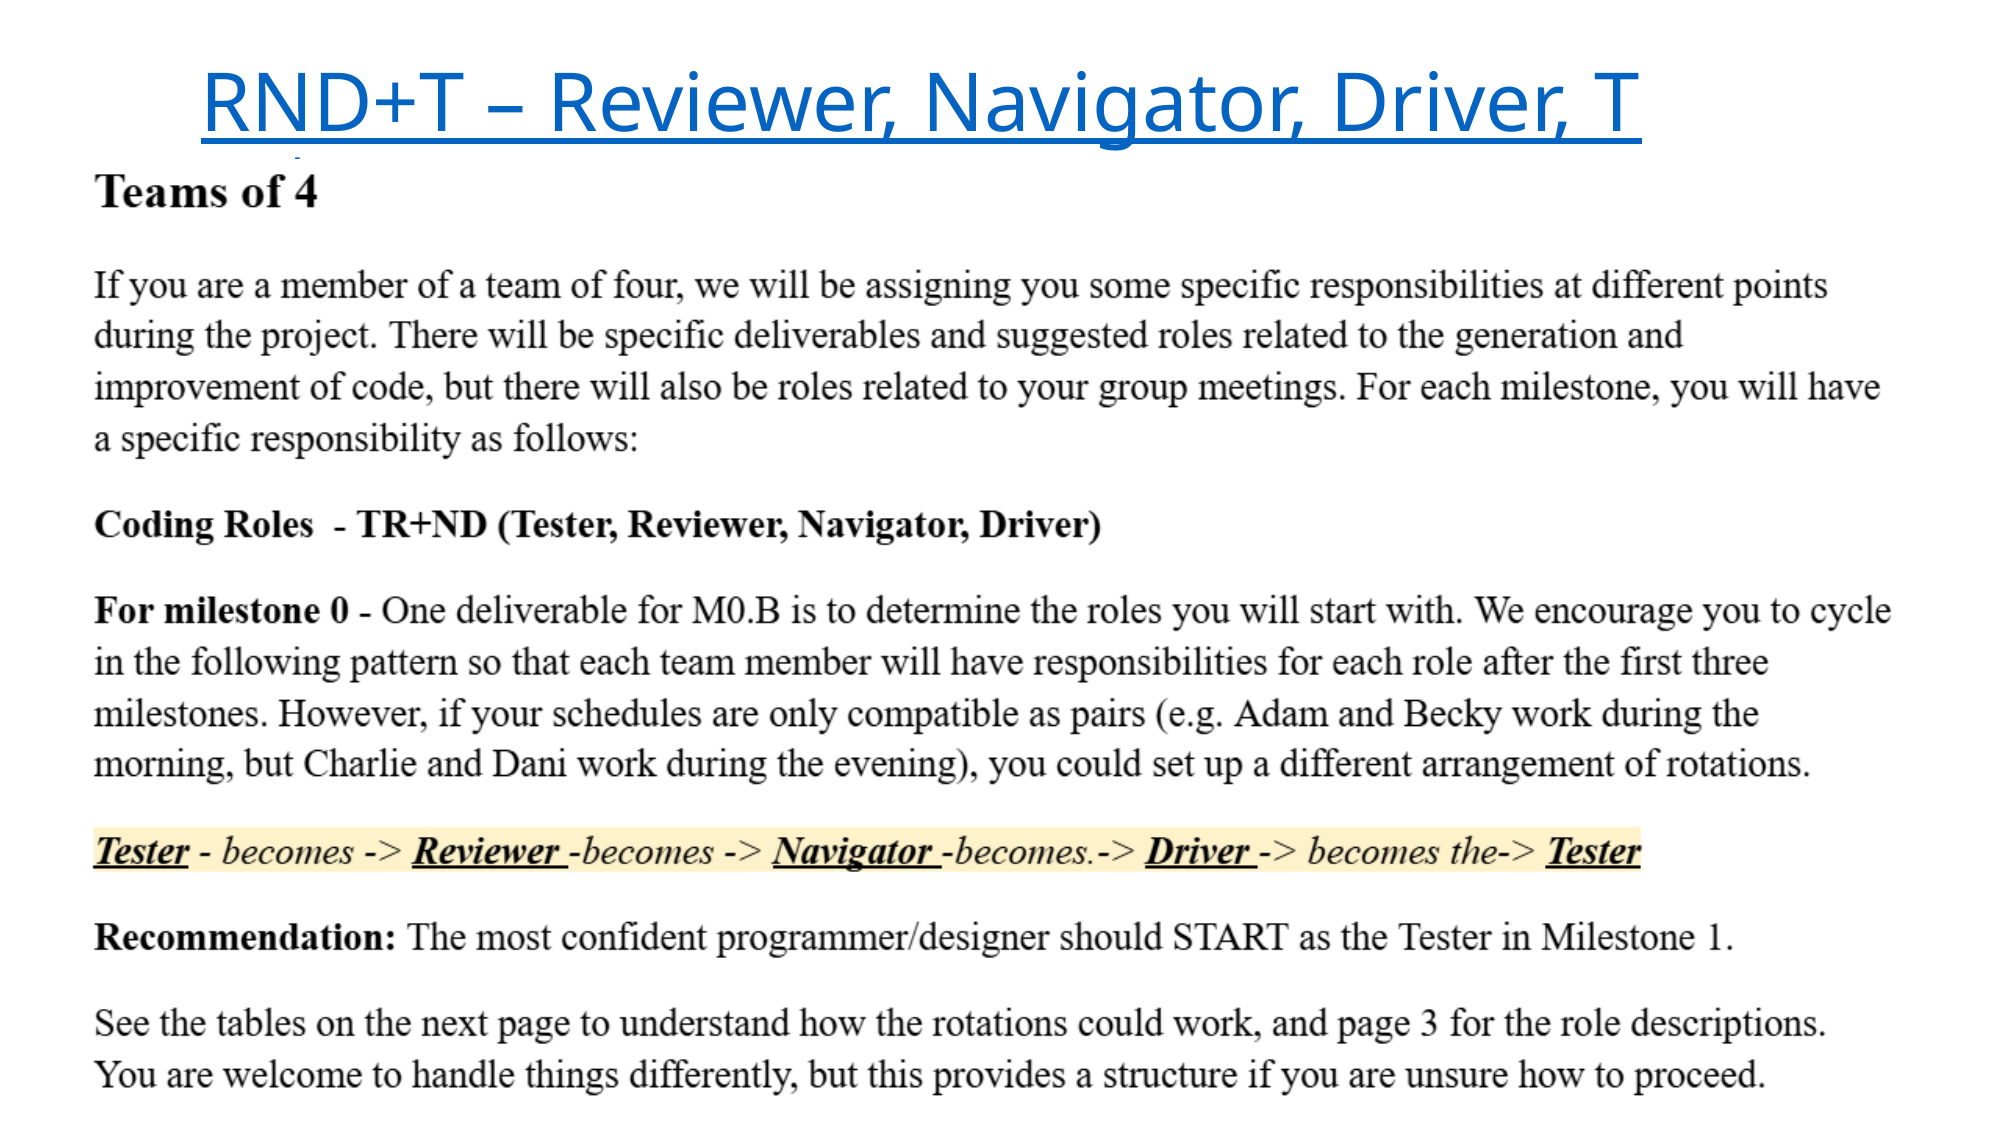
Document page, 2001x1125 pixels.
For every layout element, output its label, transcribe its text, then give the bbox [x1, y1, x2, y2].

picture [73, 159, 1927, 1119]
text_box RND+T – Reviewer, Navigator, Driver, Tester [185, 43, 1695, 159]
